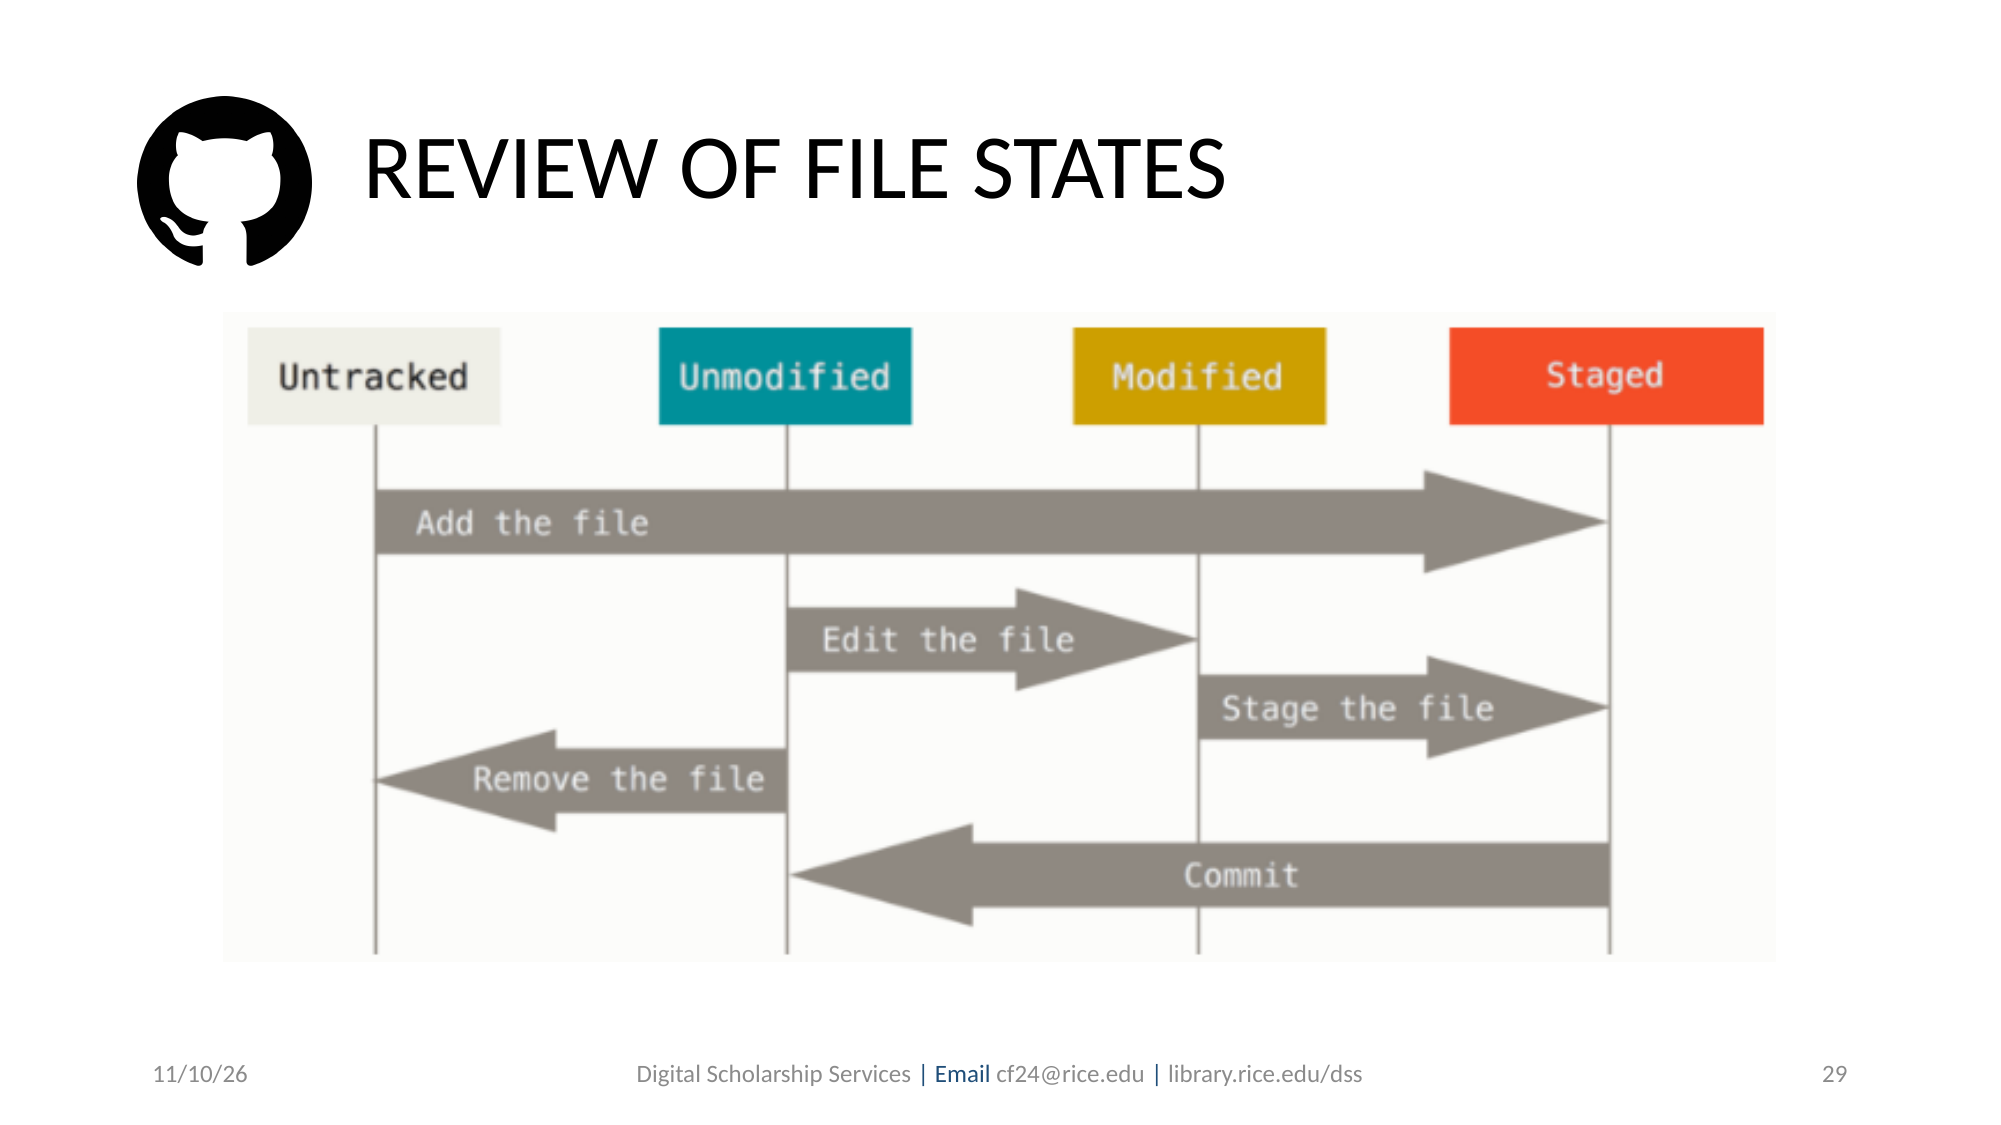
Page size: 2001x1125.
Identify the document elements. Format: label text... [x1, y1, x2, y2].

text_box 6/18/2019 [137, 1042, 587, 1103]
picture [137, 96, 312, 270]
picture [223, 312, 1777, 962]
text_box 29 [1412, 1042, 1863, 1103]
text_box REVIEW OF FILE STATES [348, 59, 1863, 278]
text_box Digital Scholarship Services | Email cf24@rice.edu | library.rice.edu/dss [587, 1042, 1412, 1103]
